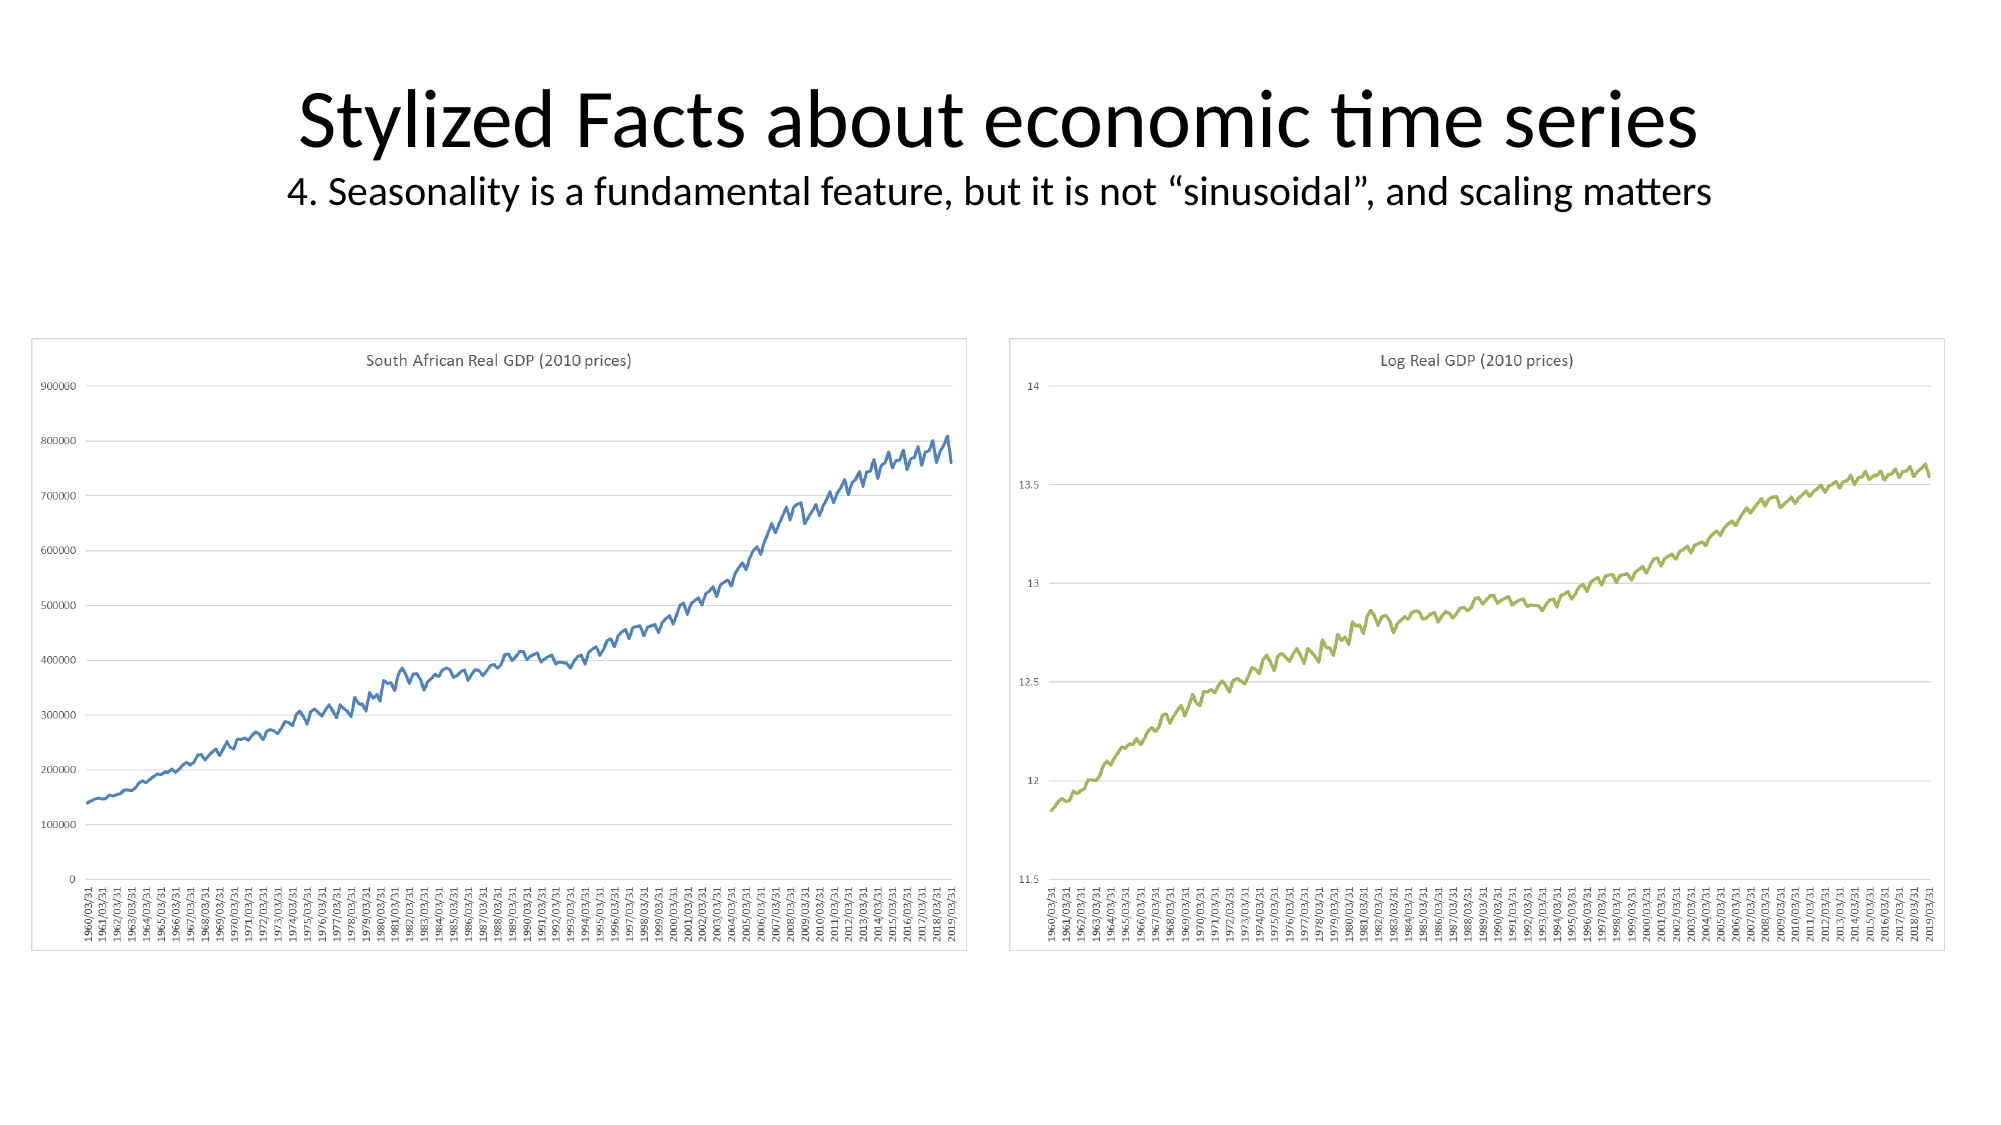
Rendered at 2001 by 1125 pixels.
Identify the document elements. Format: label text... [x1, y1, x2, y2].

title Stylized Facts about economic time series 4. Seasonality is a fundamental feature, but it is not “sinusoidal”, and scaling matters [99, 45, 1900, 233]
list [1009, 337, 1946, 951]
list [31, 337, 968, 951]
